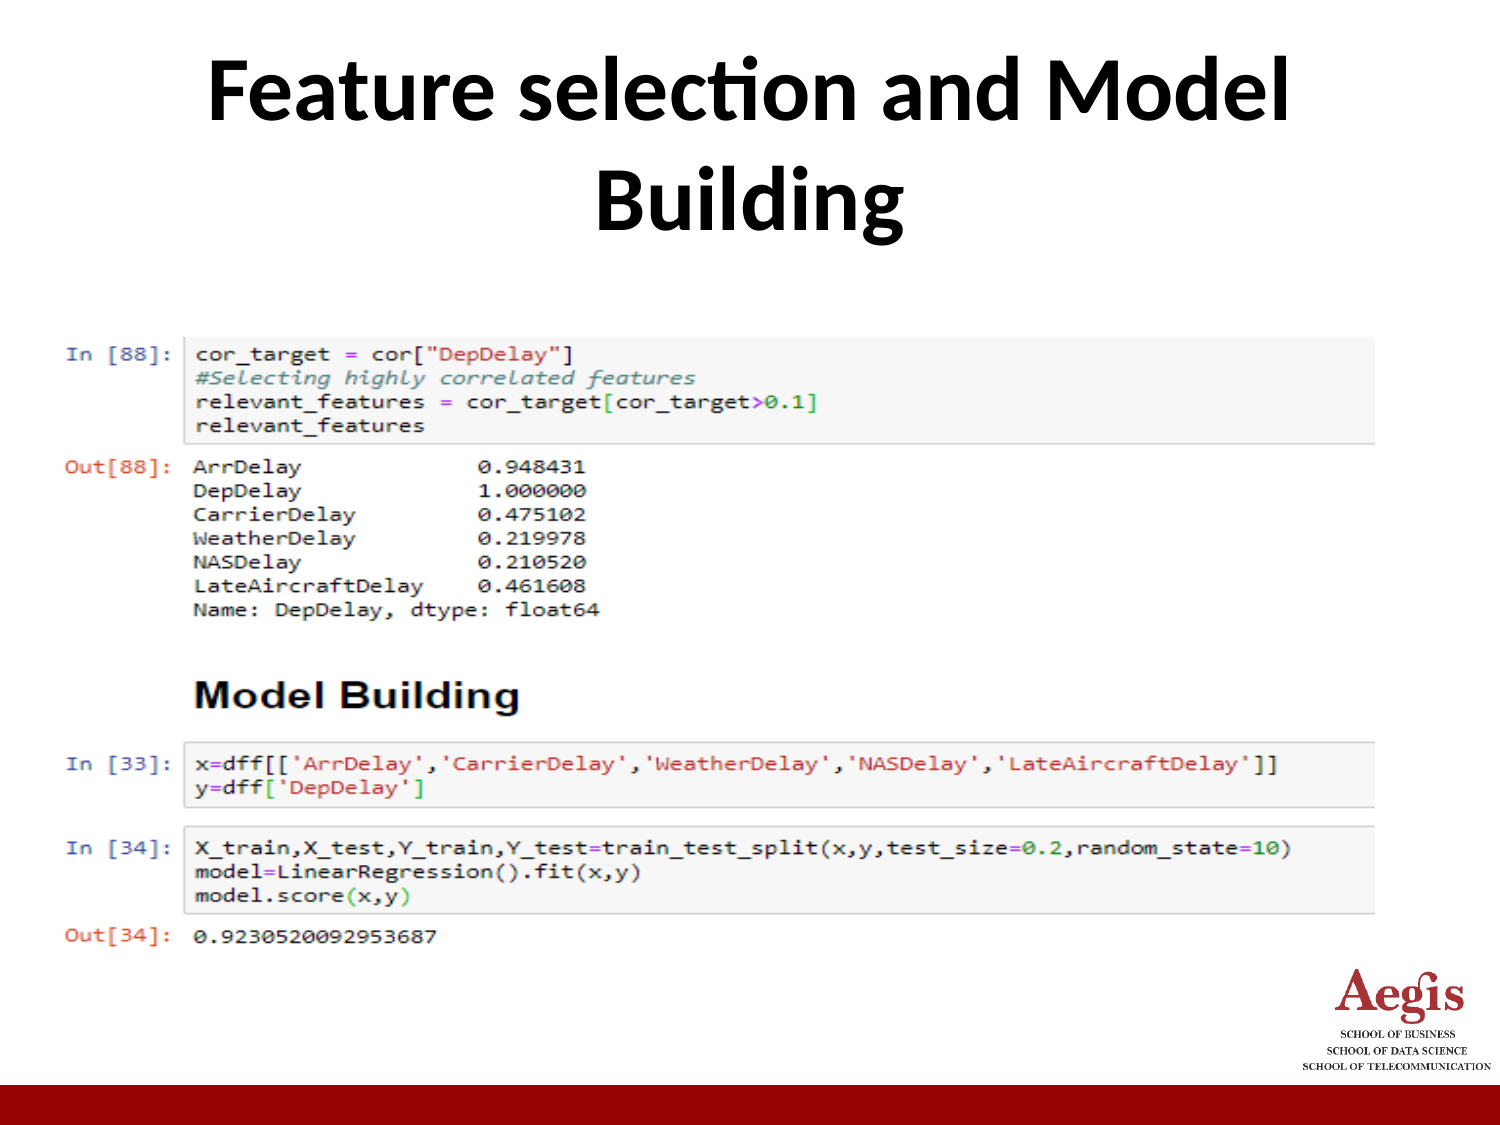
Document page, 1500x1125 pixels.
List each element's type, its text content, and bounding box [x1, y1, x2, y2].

picture [50, 337, 1376, 963]
picture [1303, 969, 1491, 1070]
title Feature selection and Model Building [75, 45, 1425, 233]
